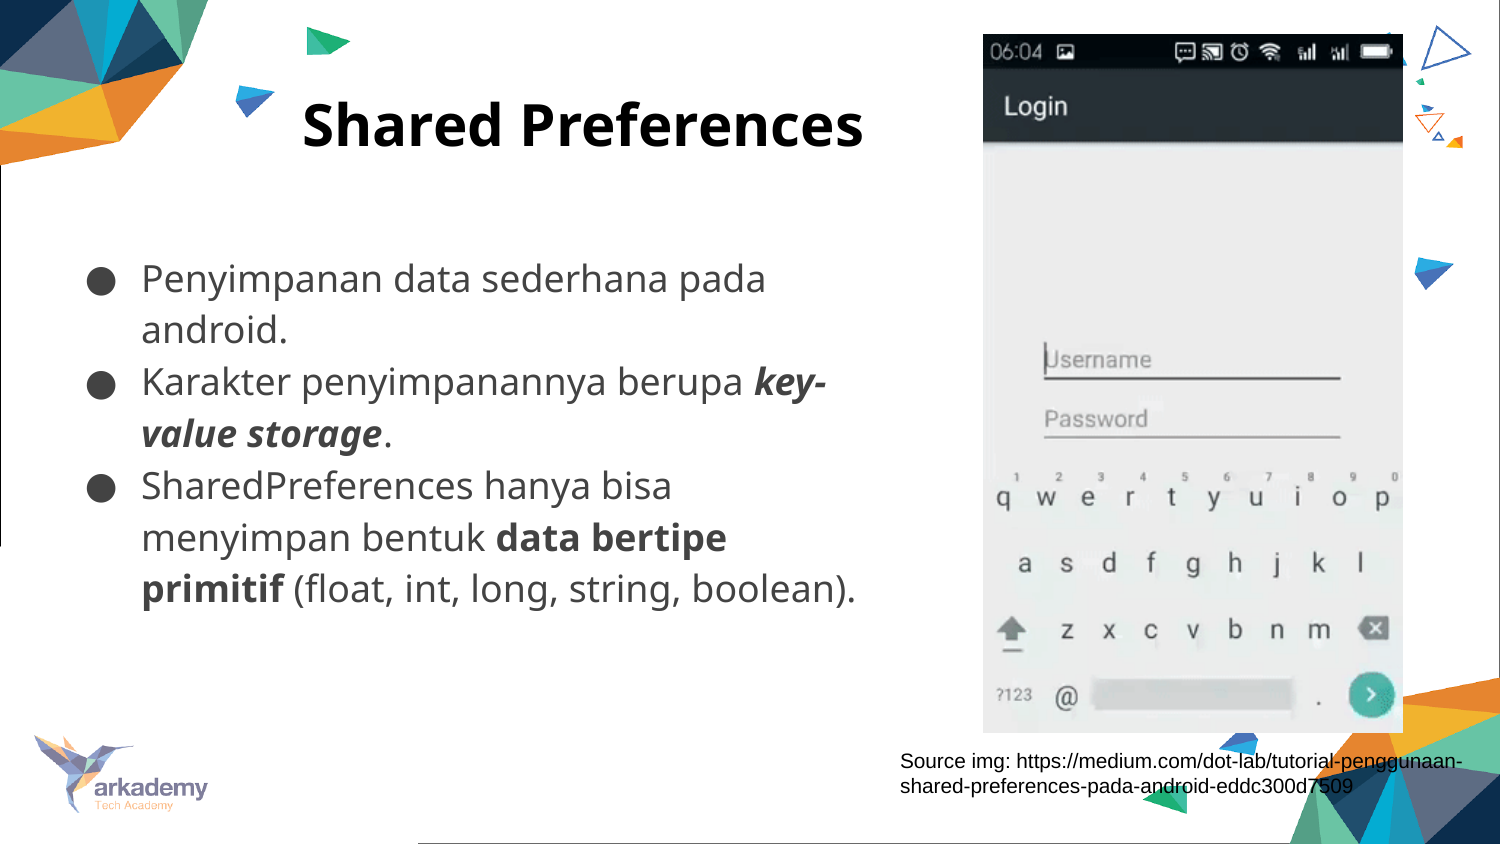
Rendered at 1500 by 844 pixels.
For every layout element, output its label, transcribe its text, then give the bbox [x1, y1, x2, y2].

title Shared Preferences [287, 72, 977, 167]
title Shared Preferences [1408, 72, 1449, 167]
list Penyimpanan data sederhana pada android. Karakter penyimpanannya berupa key-value storage. SharedPreferences hanya bisa menyimpan bentuk data bertipe primitif (float, int, long, string, boolean). [51, 233, 886, 639]
text_box Source img: https://medium.com/dot-lab/tutorial-penggunaan-shared-preferences-pada-android-eddc300d7509 [885, 732, 1500, 844]
picture [0, 0, 1500, 844]
